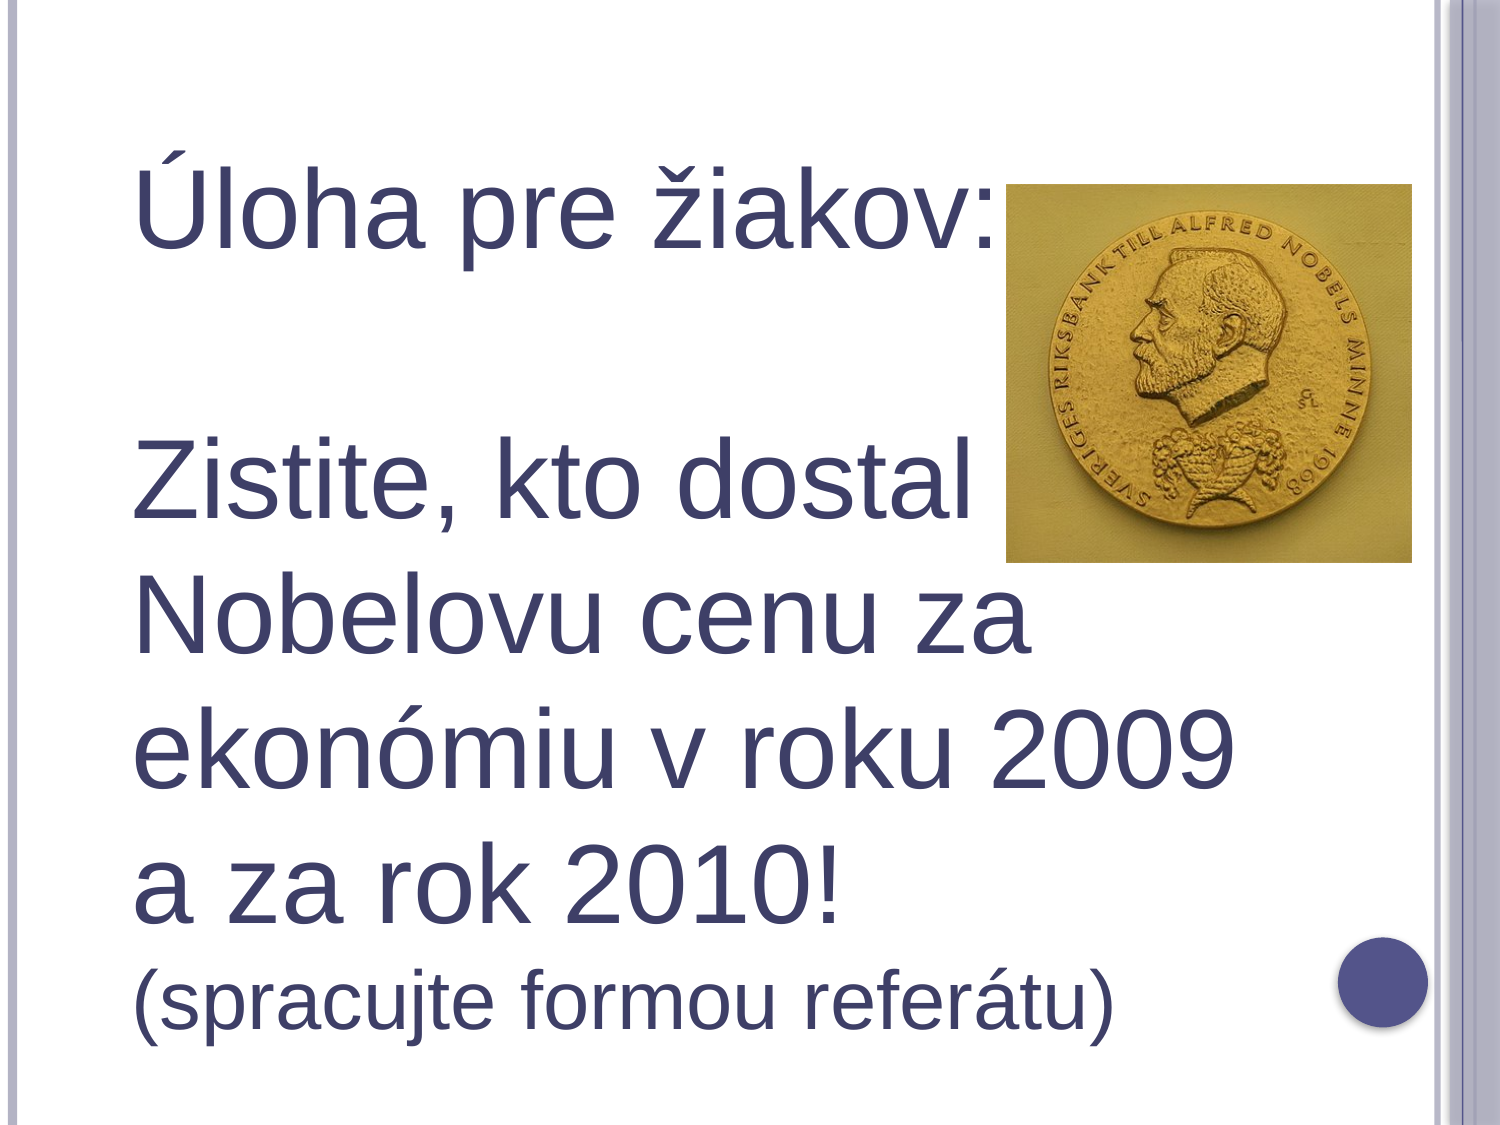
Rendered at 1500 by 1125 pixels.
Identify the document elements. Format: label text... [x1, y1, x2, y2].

picture [1005, 183, 1413, 563]
text_box Úloha pre žiakov: Zistite, kto dostal Nobelovu cenu za ekonómiu v roku 2009 a za rok 2010! (spracujte formou referátu) [117, 128, 1289, 1125]
